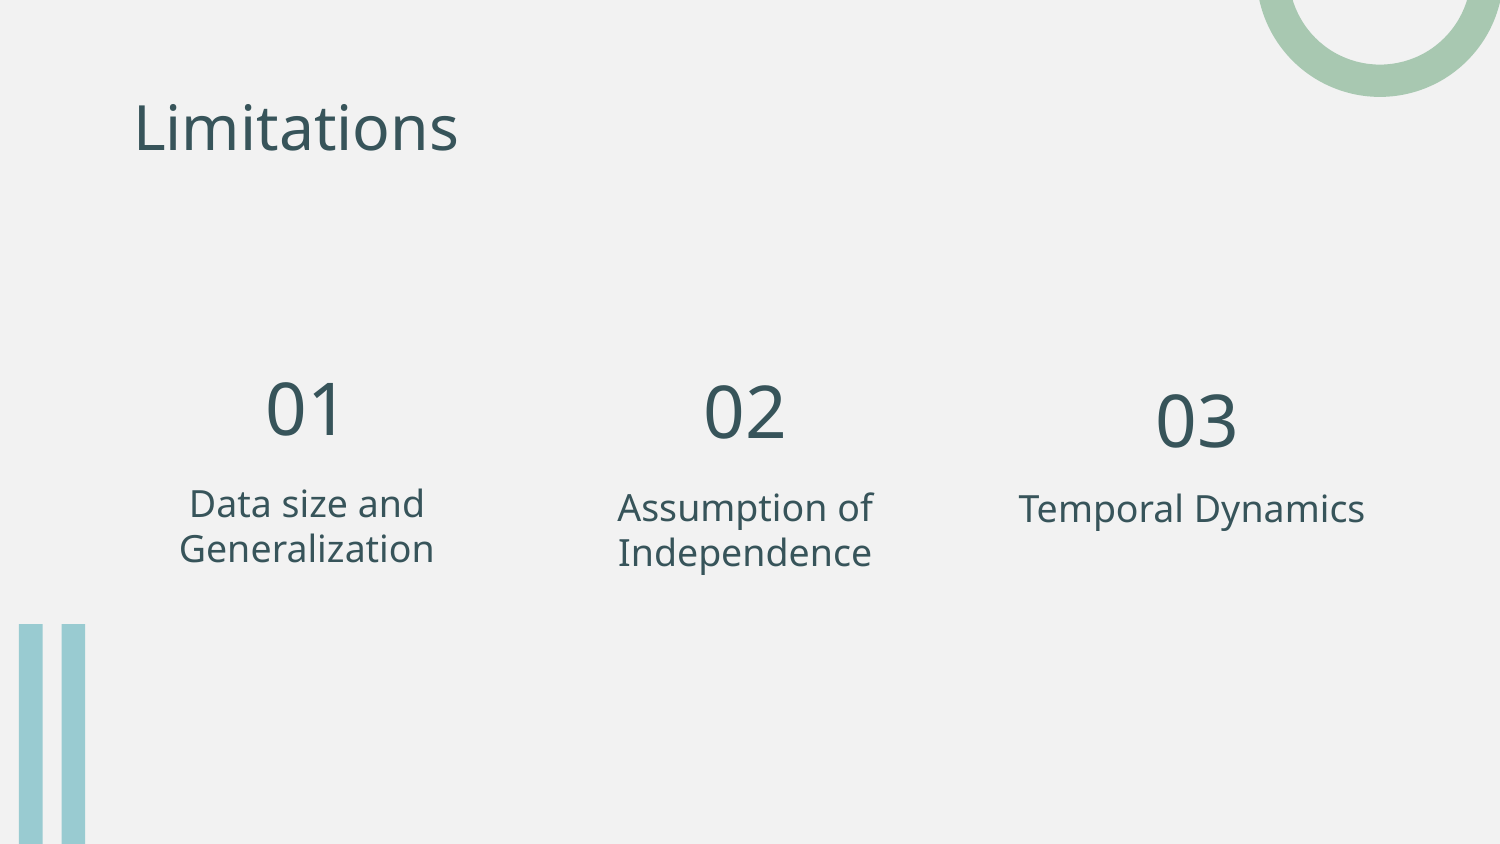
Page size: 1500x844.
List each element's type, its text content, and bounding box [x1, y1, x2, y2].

title 01 [238, 359, 377, 465]
title Limitations [118, 72, 1382, 167]
title 03 [1128, 371, 1267, 469]
subtitle Temporal Dynamics [1002, 469, 1382, 544]
subtitle Assumption of Independence [556, 468, 935, 543]
title 02 [676, 363, 815, 468]
subtitle Data size and Generalization [118, 465, 497, 539]
